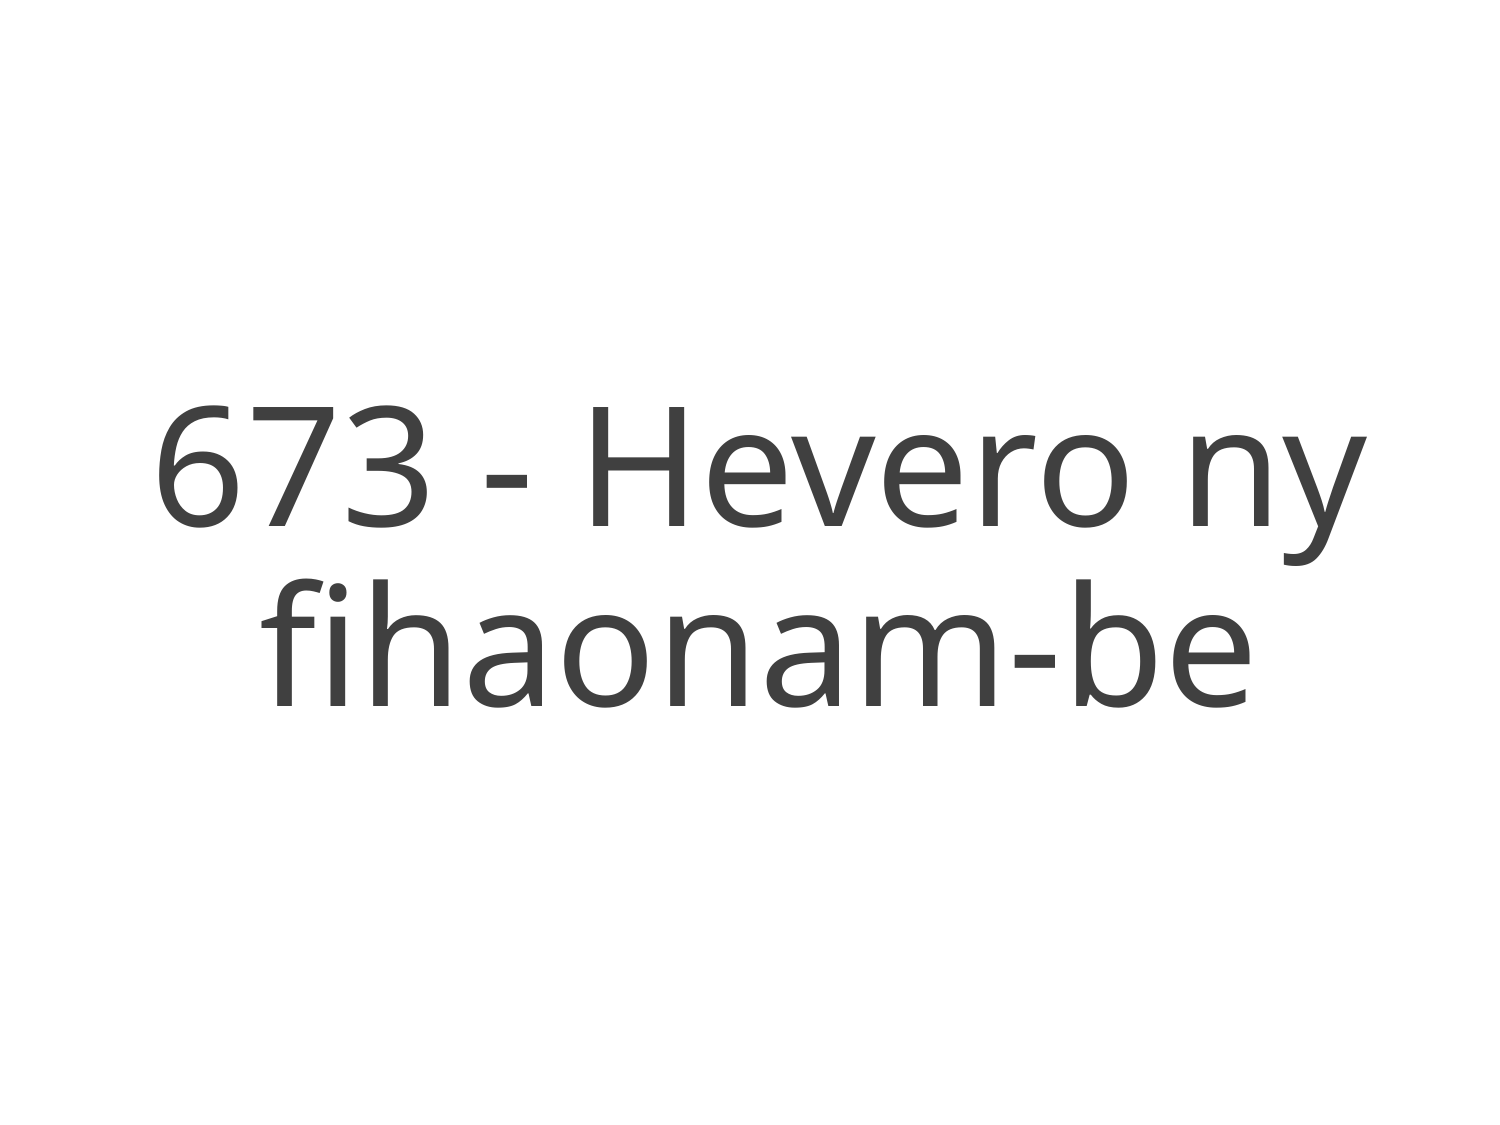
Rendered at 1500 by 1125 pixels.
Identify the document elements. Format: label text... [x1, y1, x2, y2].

title 673 - Hevero ny fihaonam-be [0, 453, 1500, 672]
